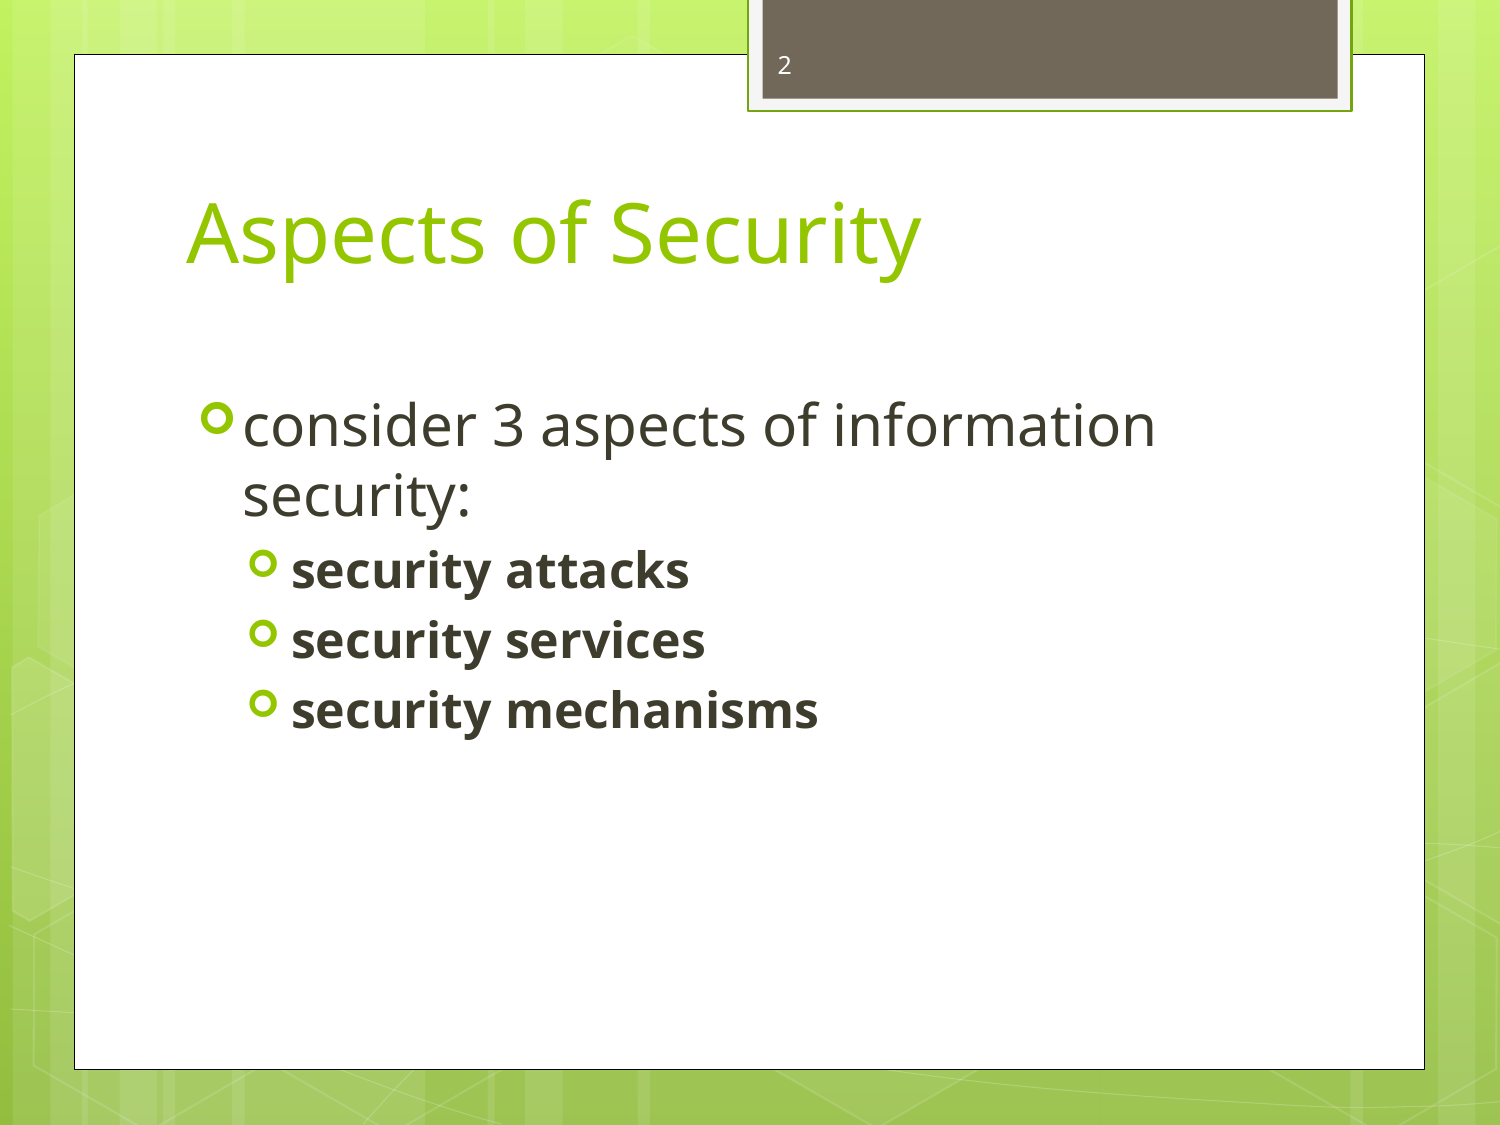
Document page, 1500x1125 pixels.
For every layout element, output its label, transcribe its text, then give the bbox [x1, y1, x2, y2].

title Aspects of Security [171, 168, 1324, 288]
slide_number 2 [762, 36, 982, 97]
list consider 3 aspects of information security: security attacks security services security mechanisms [171, 381, 1283, 957]
